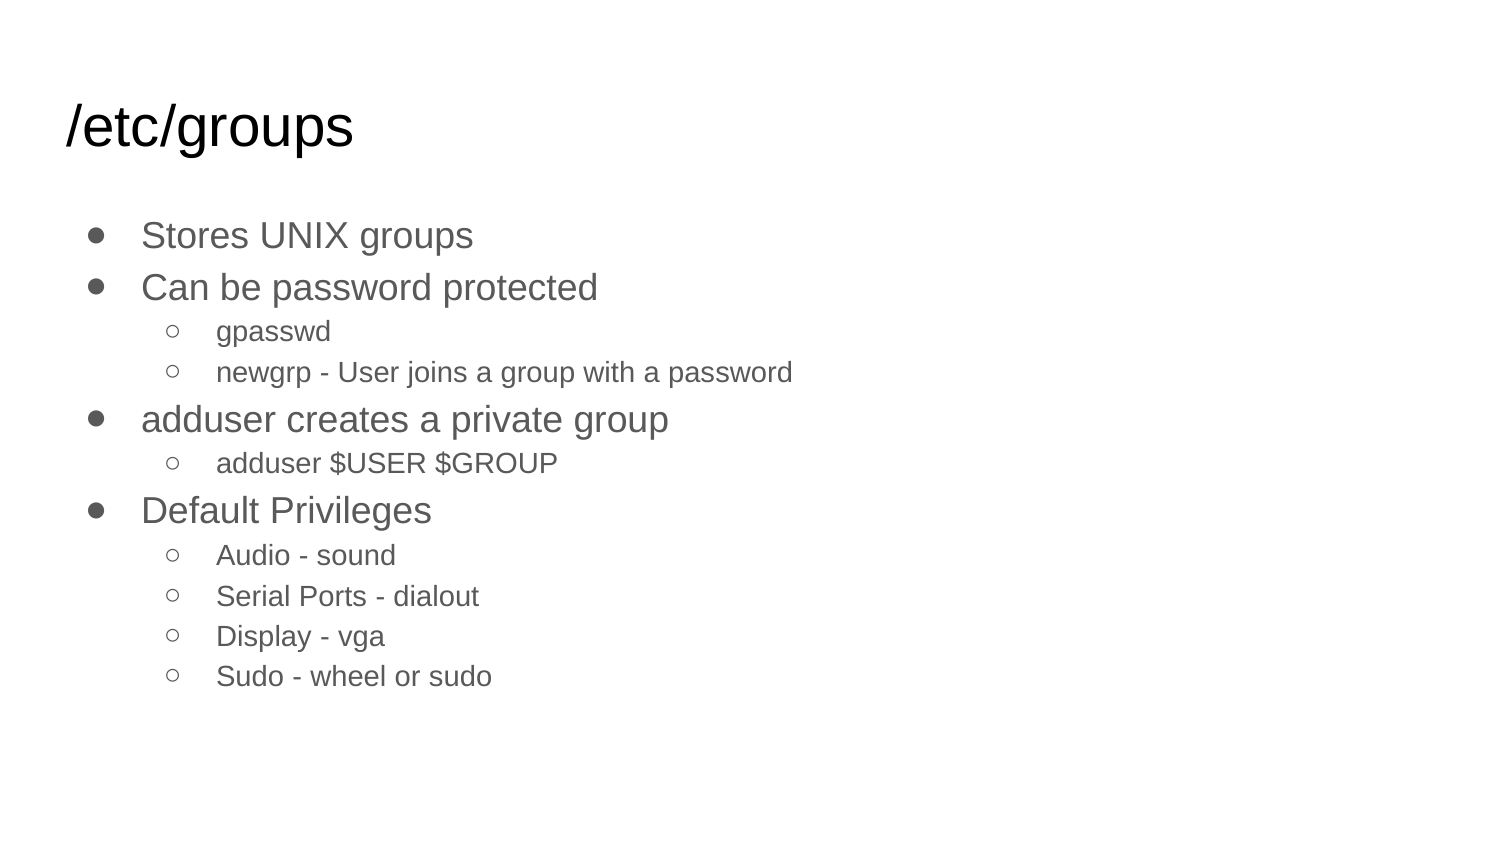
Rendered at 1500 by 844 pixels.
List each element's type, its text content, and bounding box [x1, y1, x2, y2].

title /etc/groups [51, 72, 1449, 167]
list Stores UNIX groups Can be password protected gpasswd newgrp - User joins a group with a password adduser creates a private group adduser $USER $GROUP Default Privileges Audio - sound Serial Ports - dialout Display - vga Sudo - wheel or sudo [51, 189, 1449, 750]
